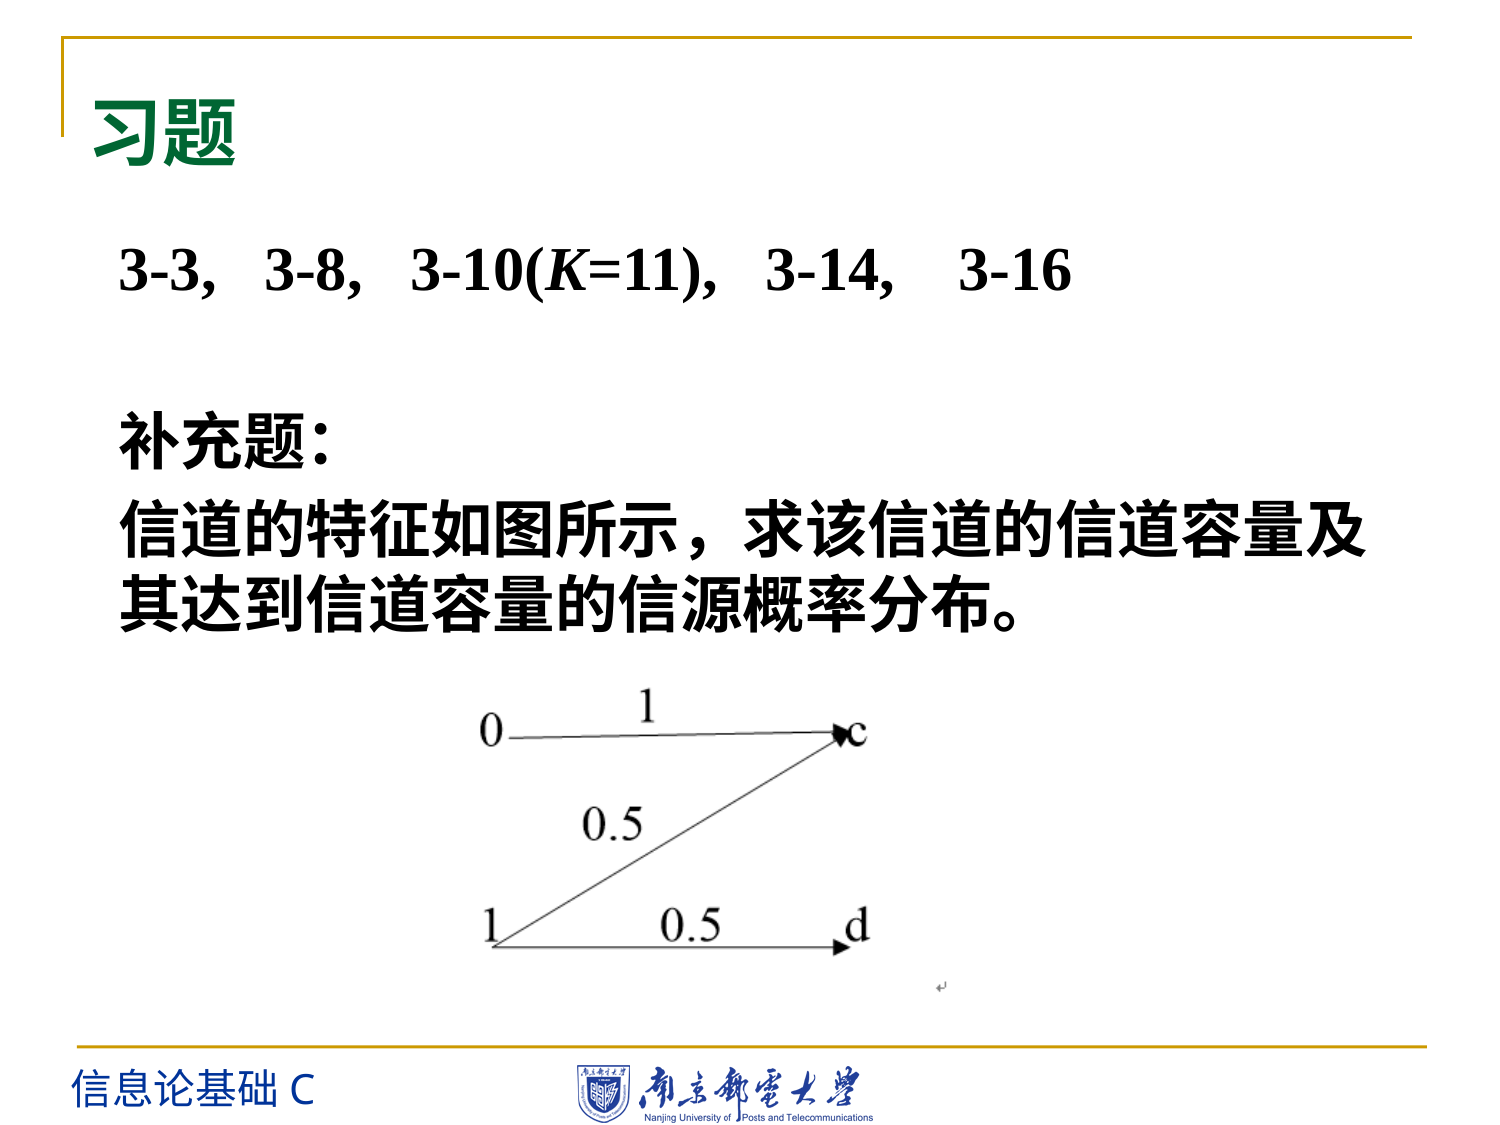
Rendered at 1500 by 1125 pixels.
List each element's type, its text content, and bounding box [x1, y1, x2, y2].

title 习题 [72, 77, 1367, 180]
picture [317, 666, 1034, 1000]
picture [549, 1049, 875, 1124]
list 3-3, 3-8, 3-10(K=11), 3-14, 3-16 补充题： 信道的特征如图所示，求该信道的信道容量及其达到信道容量的信源概率分布。 [103, 219, 1397, 610]
